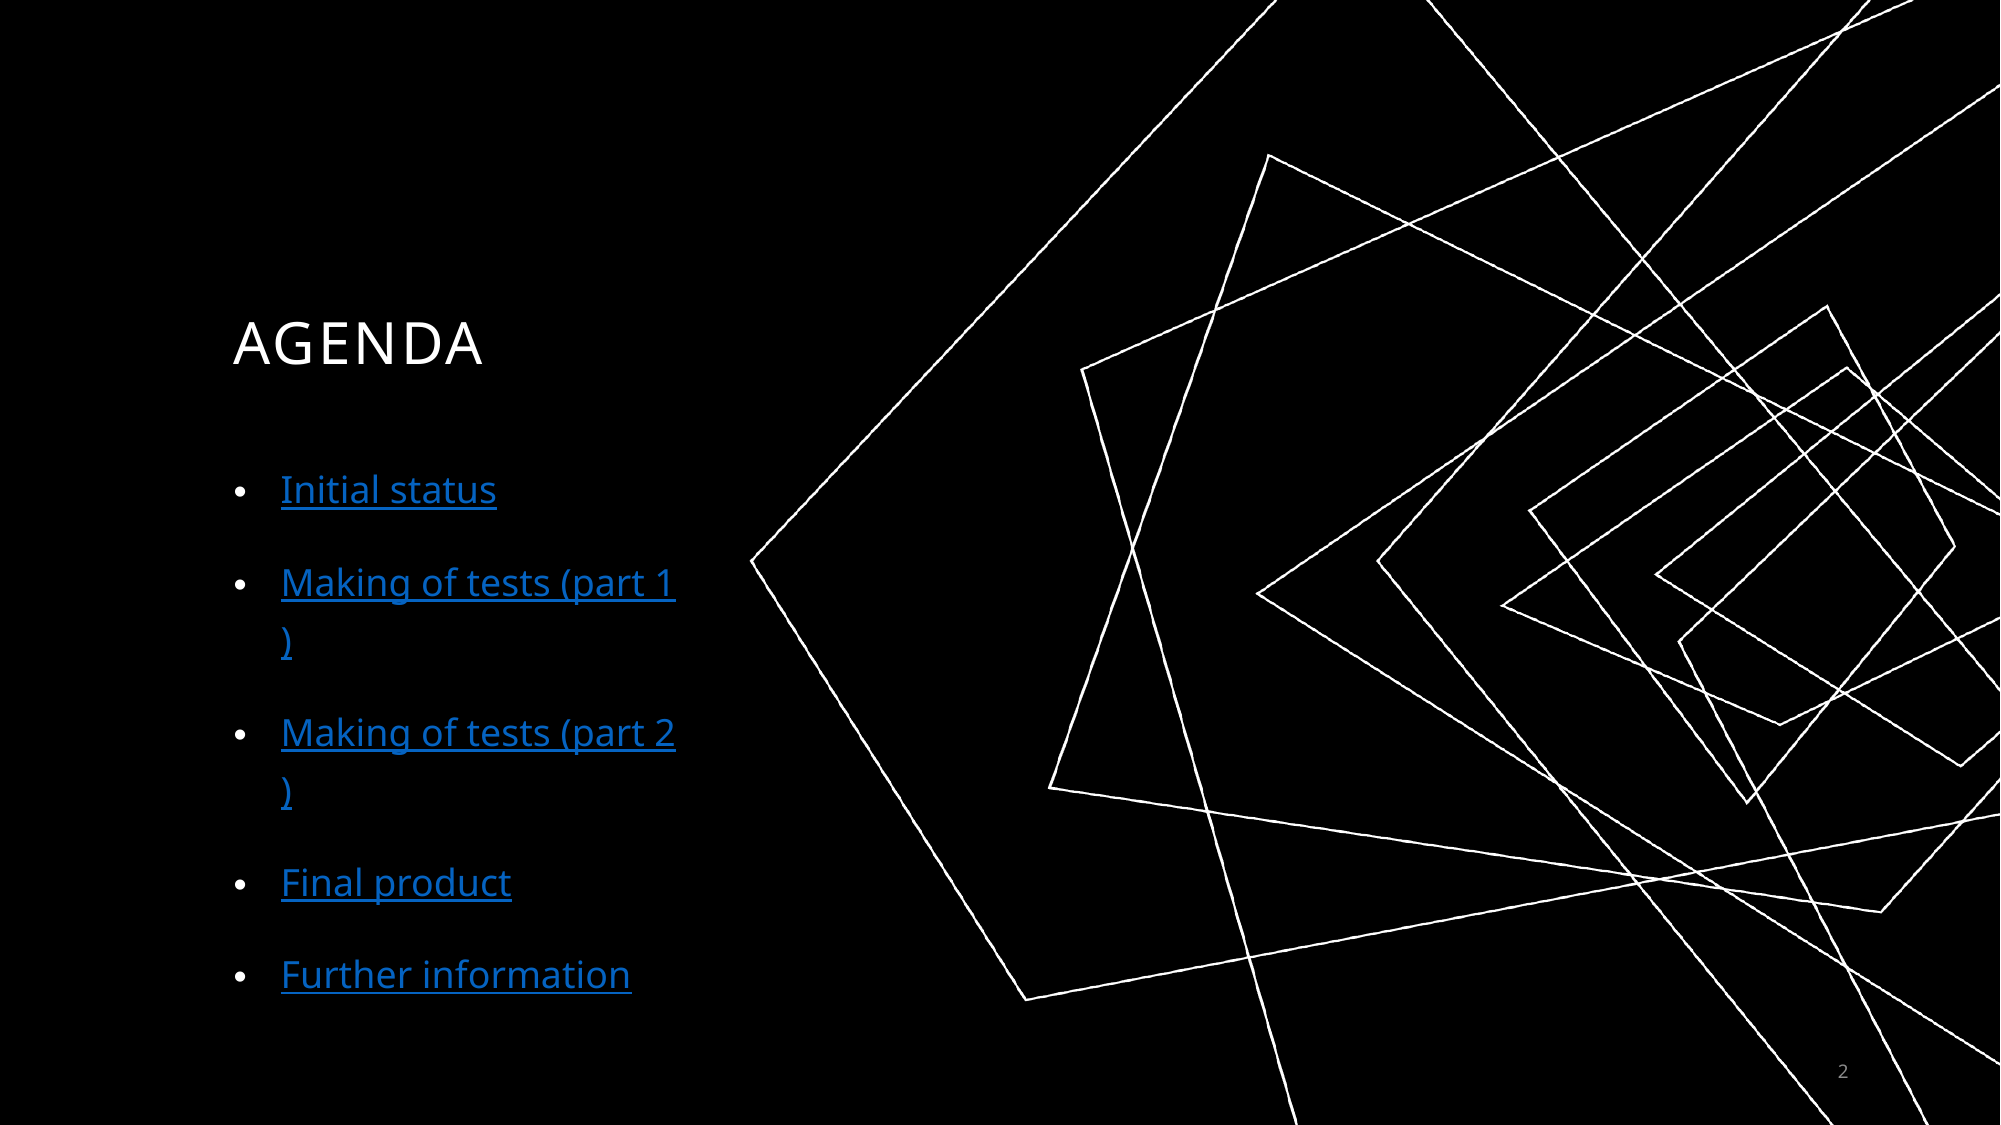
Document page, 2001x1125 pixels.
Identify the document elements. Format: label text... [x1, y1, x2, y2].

list Initial status Making of tests (part 1) Making of tests (part 2) Final product Further information [218, 438, 694, 975]
slide_number 2 [1701, 1042, 1864, 1103]
picture [693, 0, 2000, 1125]
title AGENDA [218, 167, 694, 385]
